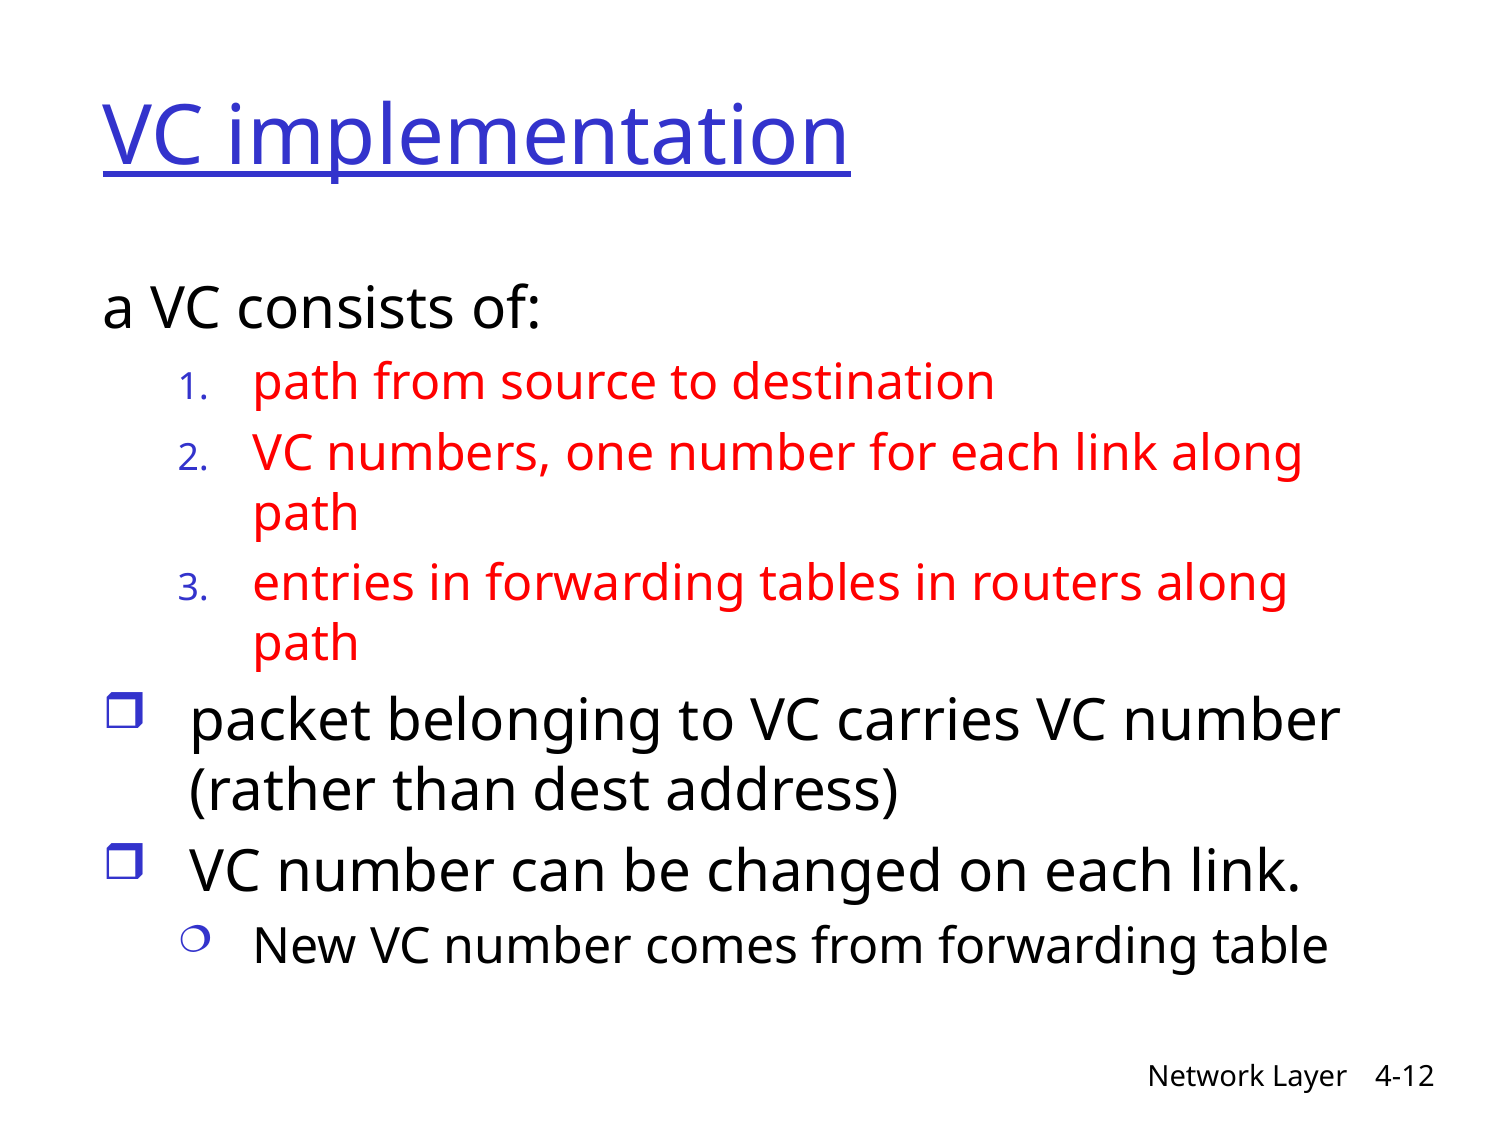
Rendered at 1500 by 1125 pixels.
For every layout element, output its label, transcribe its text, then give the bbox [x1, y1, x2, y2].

list a VC consists of: path from source to destination VC numbers, one number for each link along path entries in forwarding tables in routers along path packet belonging to VC carries VC number (rather than dest address) VC number can be changed on each link. New VC number comes from forwarding table [87, 262, 1363, 1026]
slide_number 4-12 [1338, 1049, 1451, 1125]
footer Network Layer [887, 1049, 1338, 1125]
title VC implementation [87, 37, 1363, 226]
